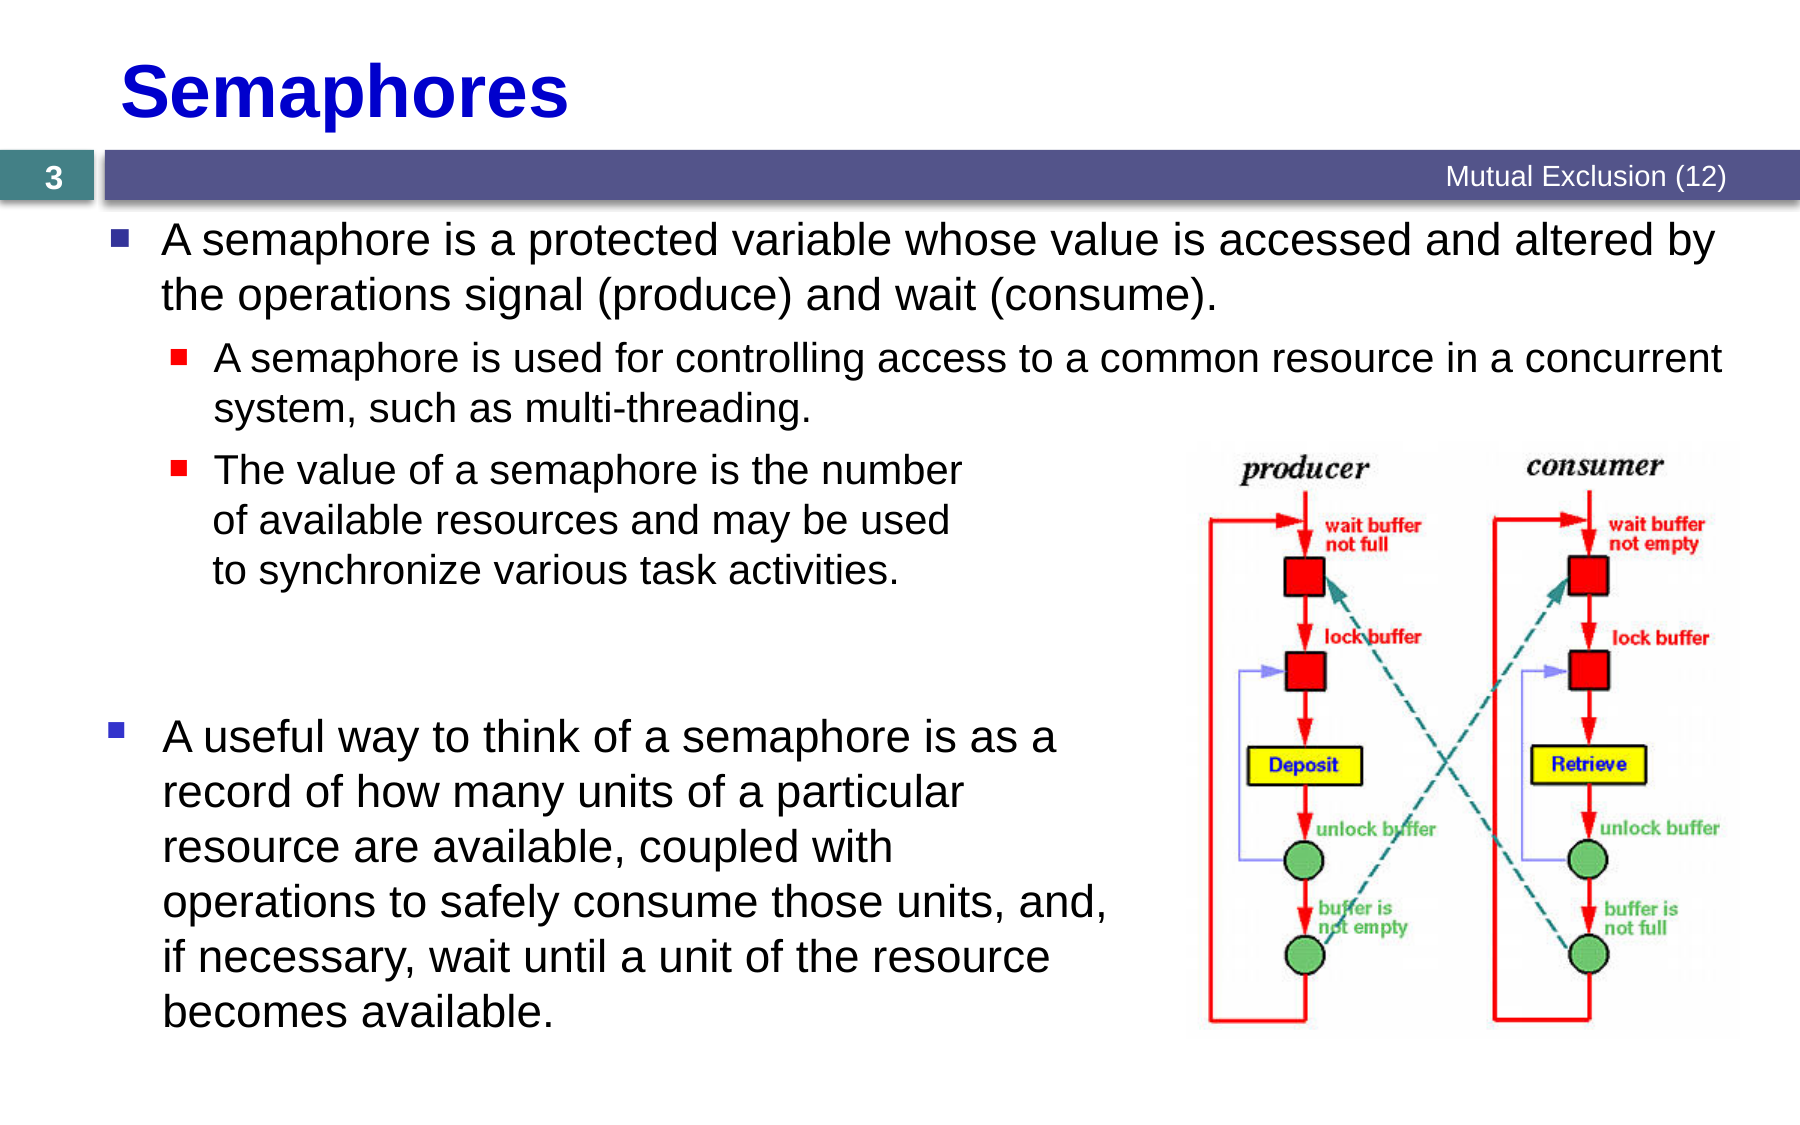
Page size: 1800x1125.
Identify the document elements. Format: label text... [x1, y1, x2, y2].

picture [1186, 440, 1741, 1039]
footer Mutual Exclusion (12) [925, 149, 1743, 199]
text_box A useful way to think of a semaphore is as a record of how many units of a particular resource are available, coupled with operations to safely consume those units, and, if necessary, wait until a unit of the resource becomes available. [88, 697, 1136, 1004]
slide_number 3 [0, 153, 108, 199]
title Semaphores [104, 27, 1743, 148]
text_box A semaphore is a protected variable whose value is accessed and altered by the operations signal (produce) and wait (consume). A semaphore is used for controlling access to a common resource in a concurrent system, such as multi-threading. The value of a semaphore is the number of available resources and may be used to synchronize various task activities. [93, 202, 1743, 1082]
